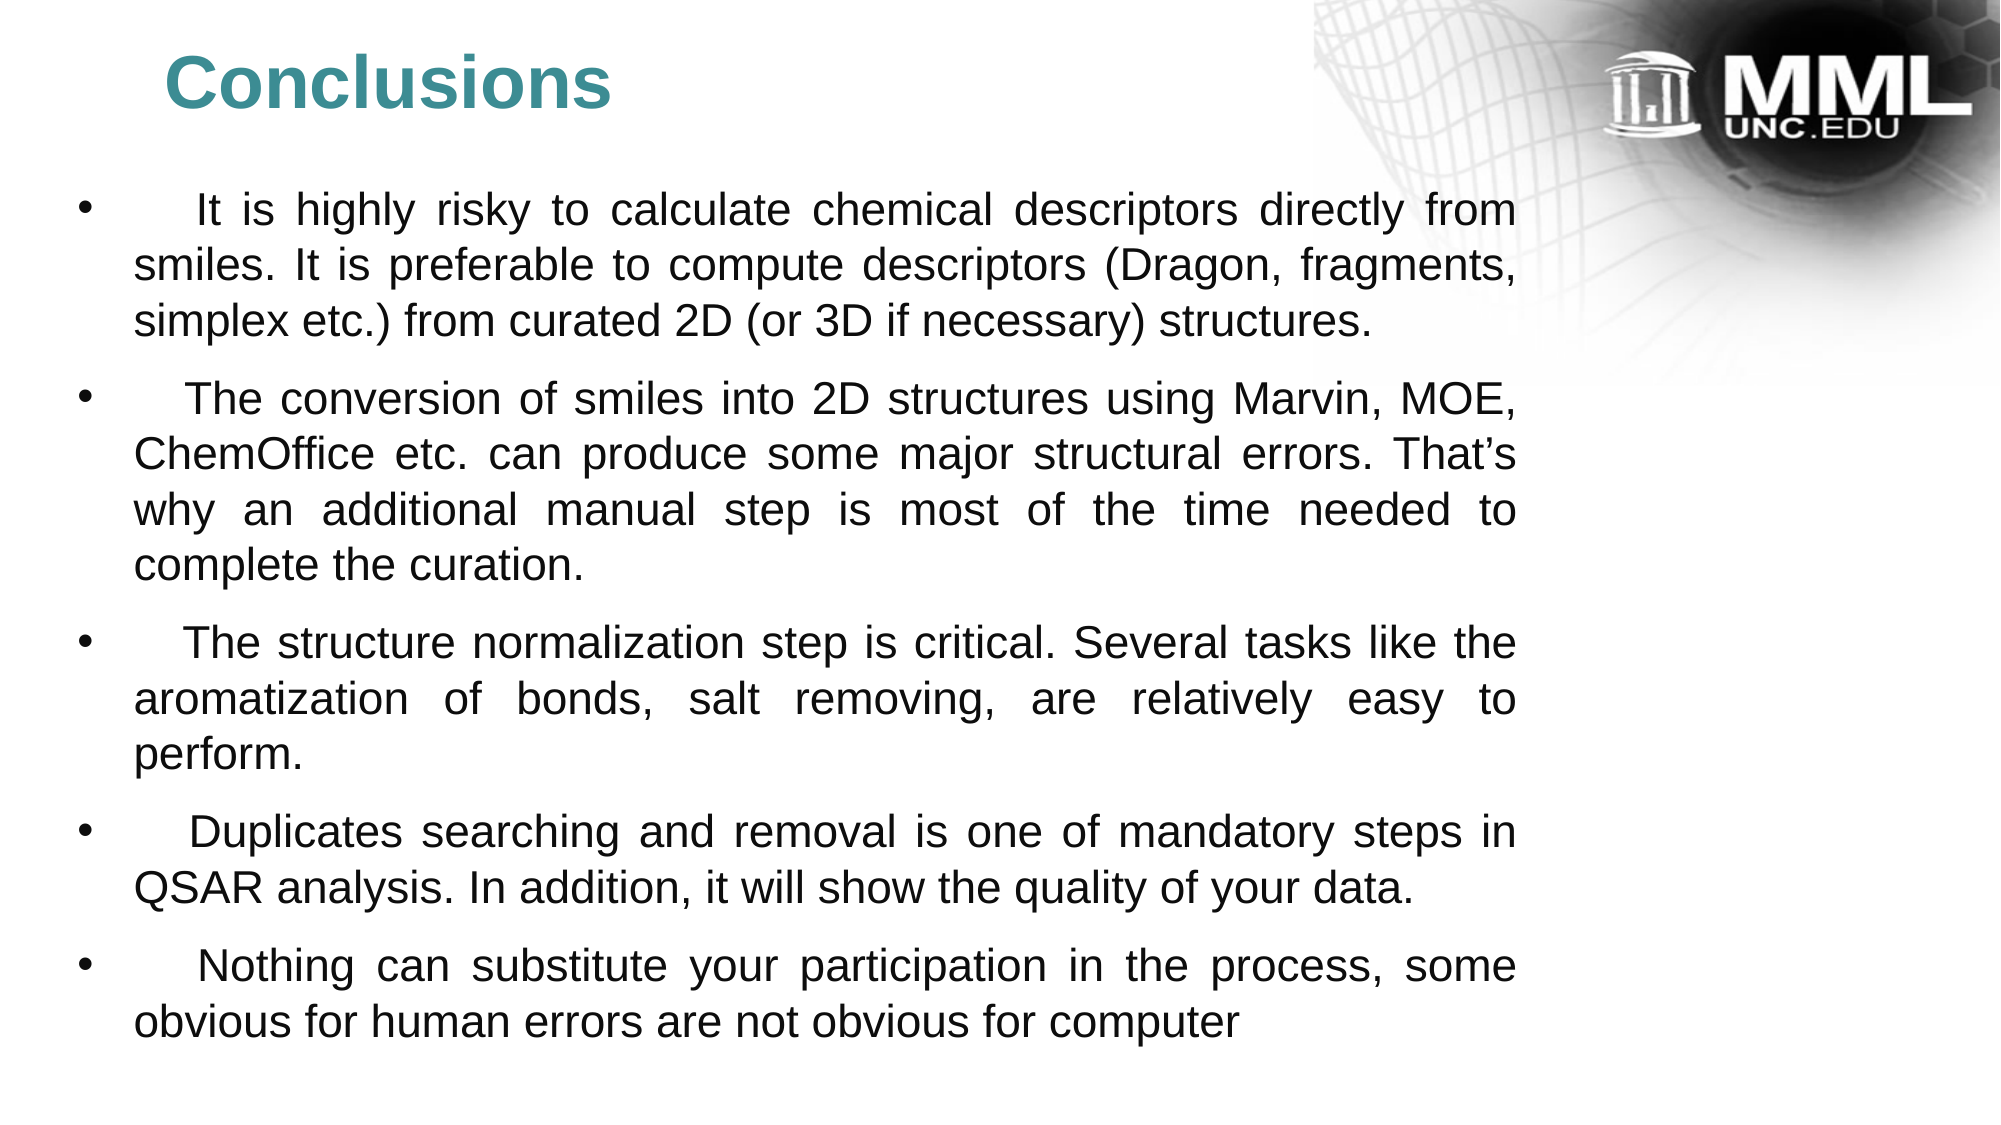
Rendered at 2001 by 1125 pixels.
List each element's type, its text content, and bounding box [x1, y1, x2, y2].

text_box Conclusions [149, 25, 1650, 121]
text_box [350, 121, 1626, 127]
picture [0, 0, 2000, 1125]
text_box It is highly risky to calculate chemical descriptors directly from smiles. It is preferable to compute descriptors (Dragon, fragments, simplex etc.) from curated 2D (or 3D if necessary) structures. The conversion of smiles into 2D structures using Marvin, MOE, ChemOffice etc. can produce some major structural errors. That’s why an additional manual step is most of the time needed to complete the curation. The structure normalization step is critical. Several tasks like the aromatization of bonds, salt removing, are relatively easy to perform. Duplicates searching and removal is one of mandatory steps in QSAR analysis. In addition, it will show the quality of your data. Nothing can substitute your participation in the process, some obvious for human errors are not obvious for computer [62, 171, 1533, 1054]
